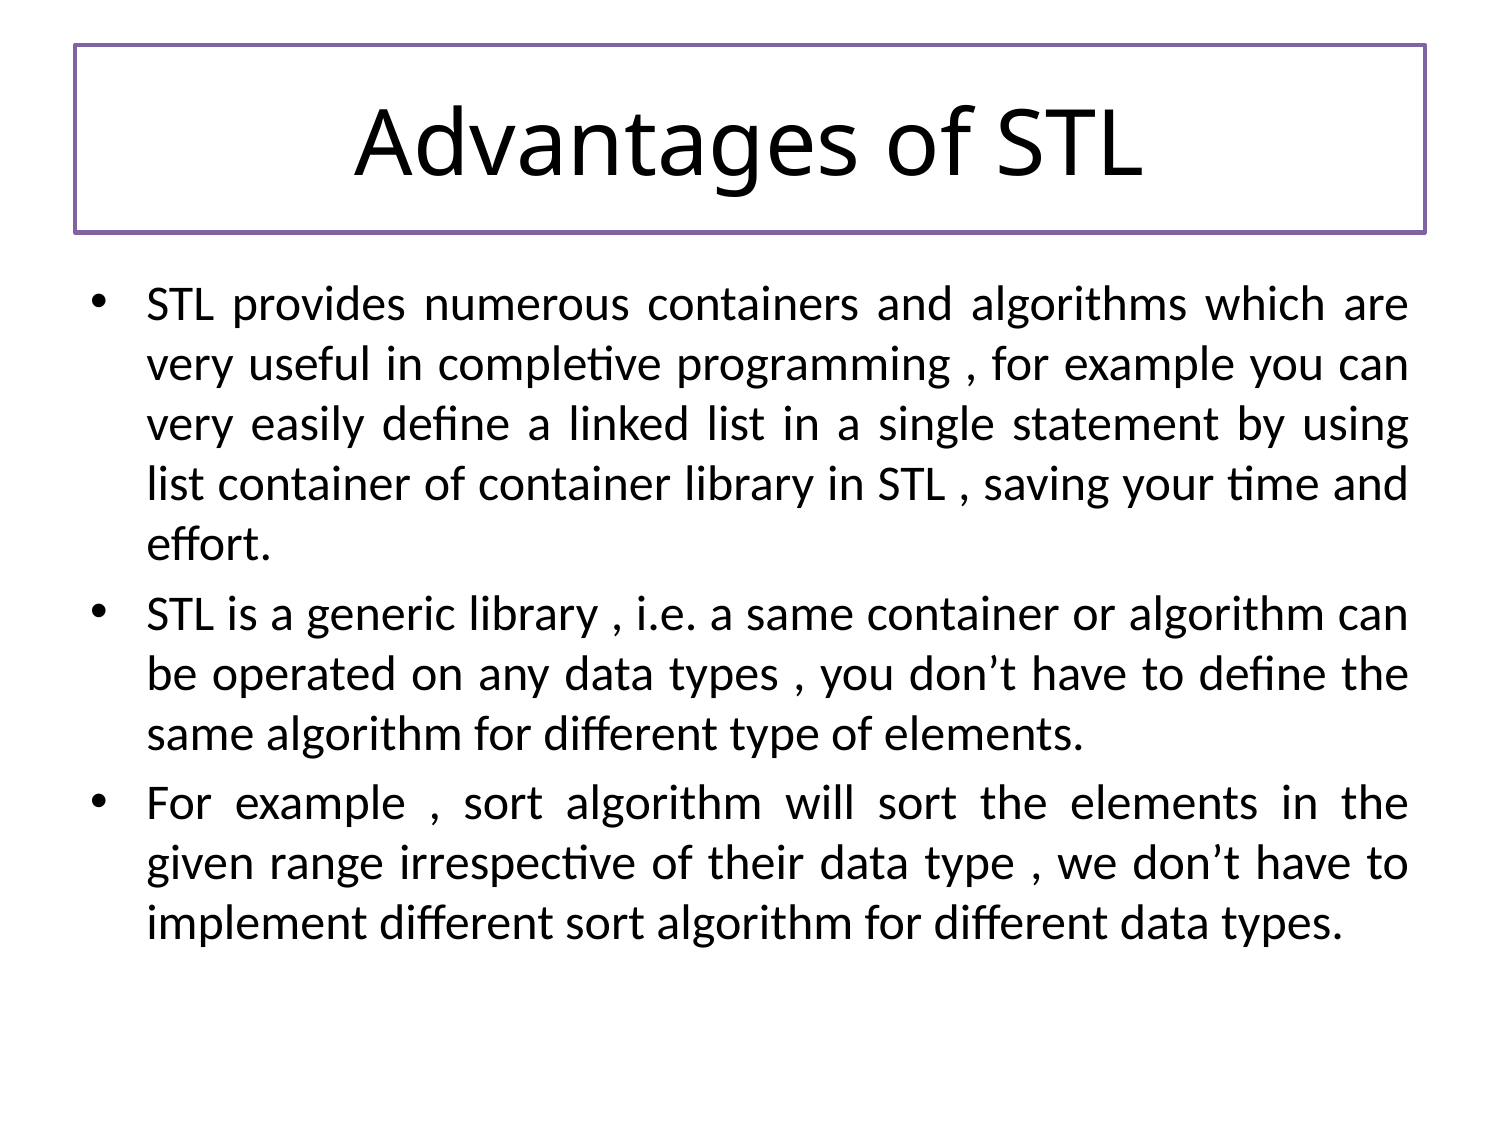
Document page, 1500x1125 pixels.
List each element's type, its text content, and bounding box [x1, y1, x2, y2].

list STL provides numerous containers and algorithms which are very useful in completive programming , for example you can very easily define a linked list in a single statement by using list container of container library in STL , saving your time and effort. STL is a generic library , i.e. a same container or algorithm can be operated on any data types , you don’t have to define the same algorithm for different type of elements. For example , sort algorithm will sort the elements in the given range irrespective of their data type , we don’t have to implement different sort algorithm for different data types. [75, 262, 1425, 1005]
title Advantages of STL [73, 43, 1427, 235]
